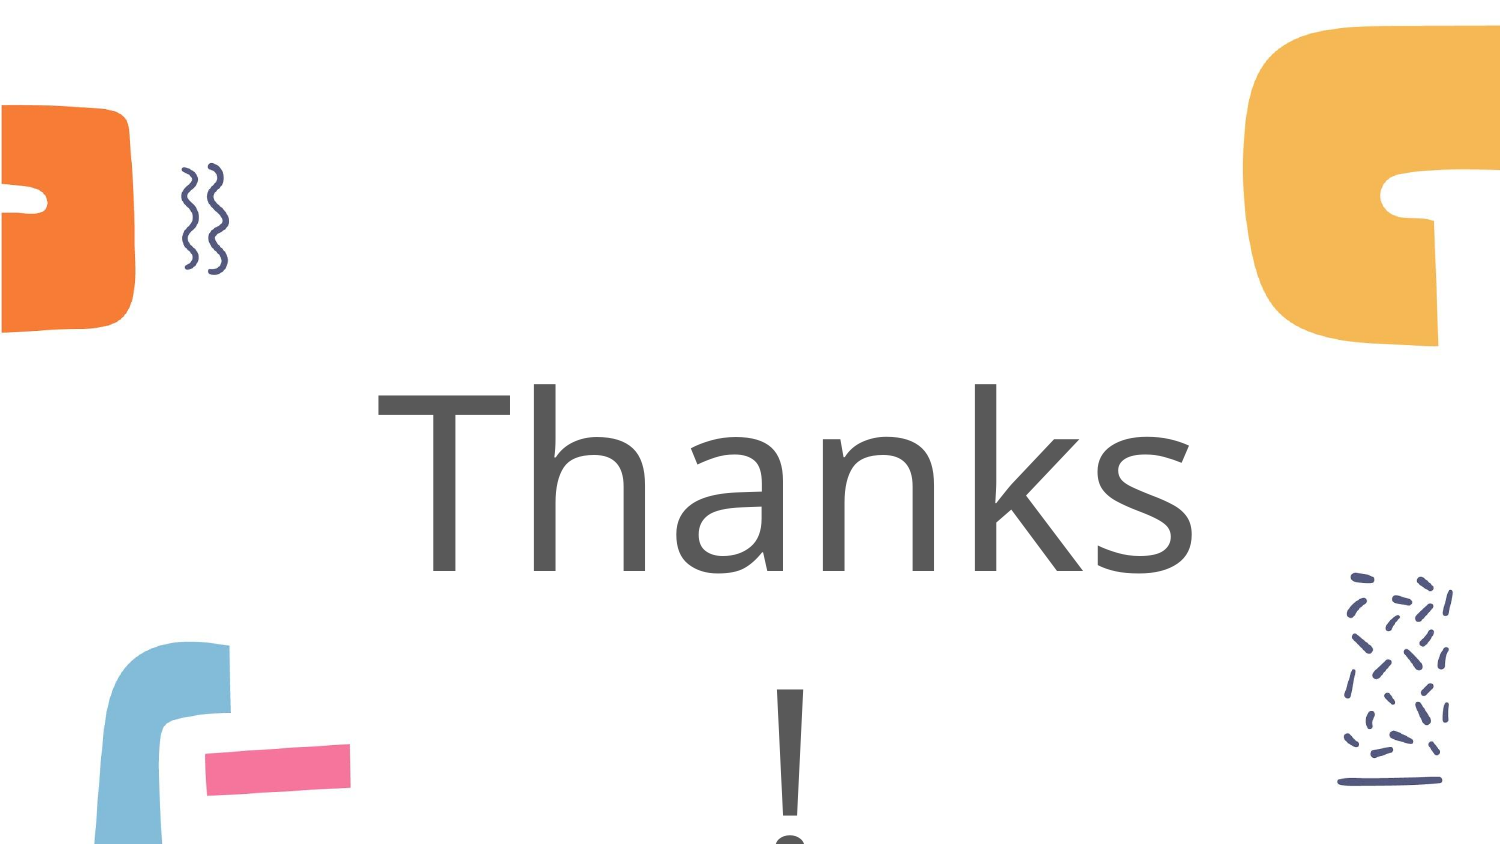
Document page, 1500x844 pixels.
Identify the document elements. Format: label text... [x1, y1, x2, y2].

title Thanks! [360, 310, 1221, 499]
picture [0, 0, 1500, 844]
